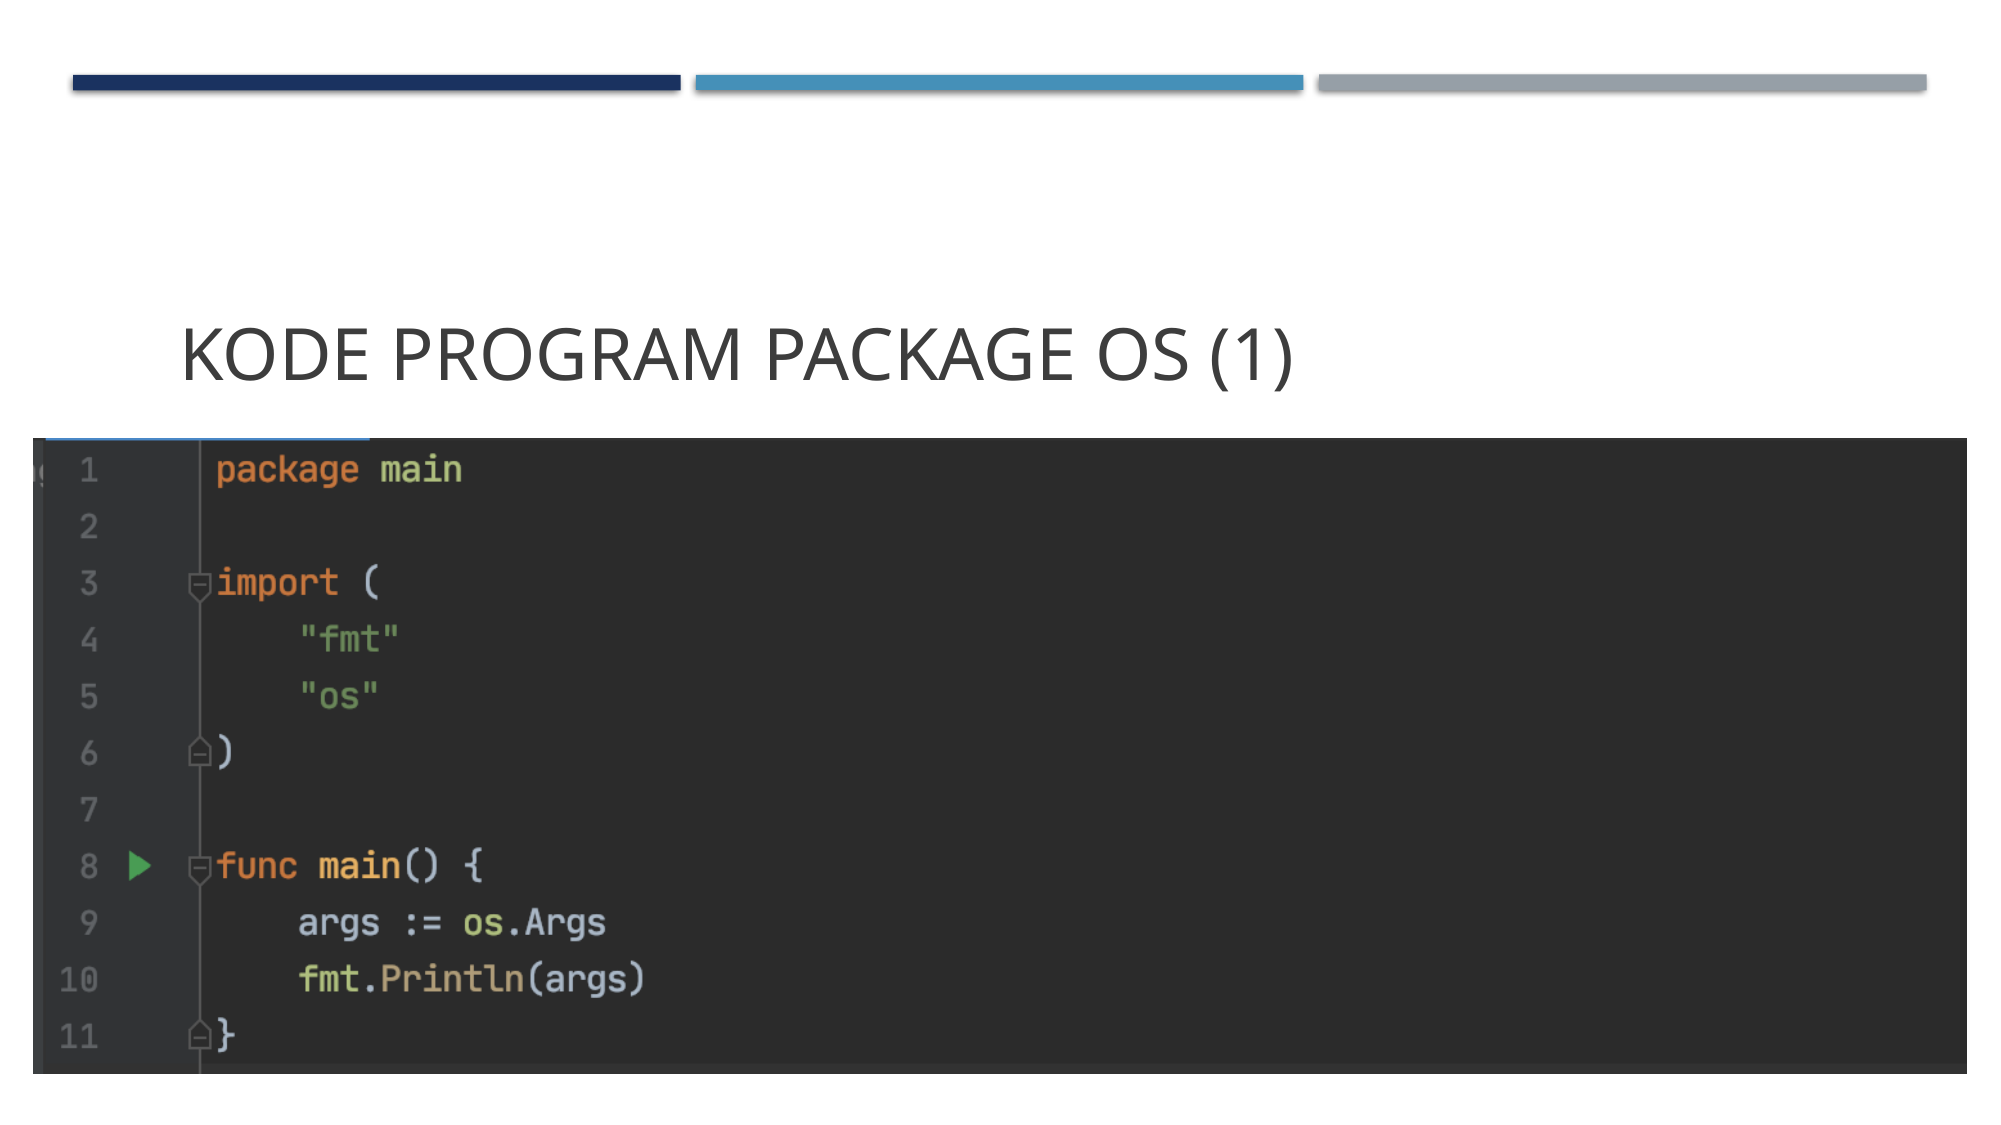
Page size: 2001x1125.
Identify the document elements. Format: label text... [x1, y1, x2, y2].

picture [32, 438, 1968, 1075]
title Kode Program Package os (1) [159, 288, 1842, 406]
